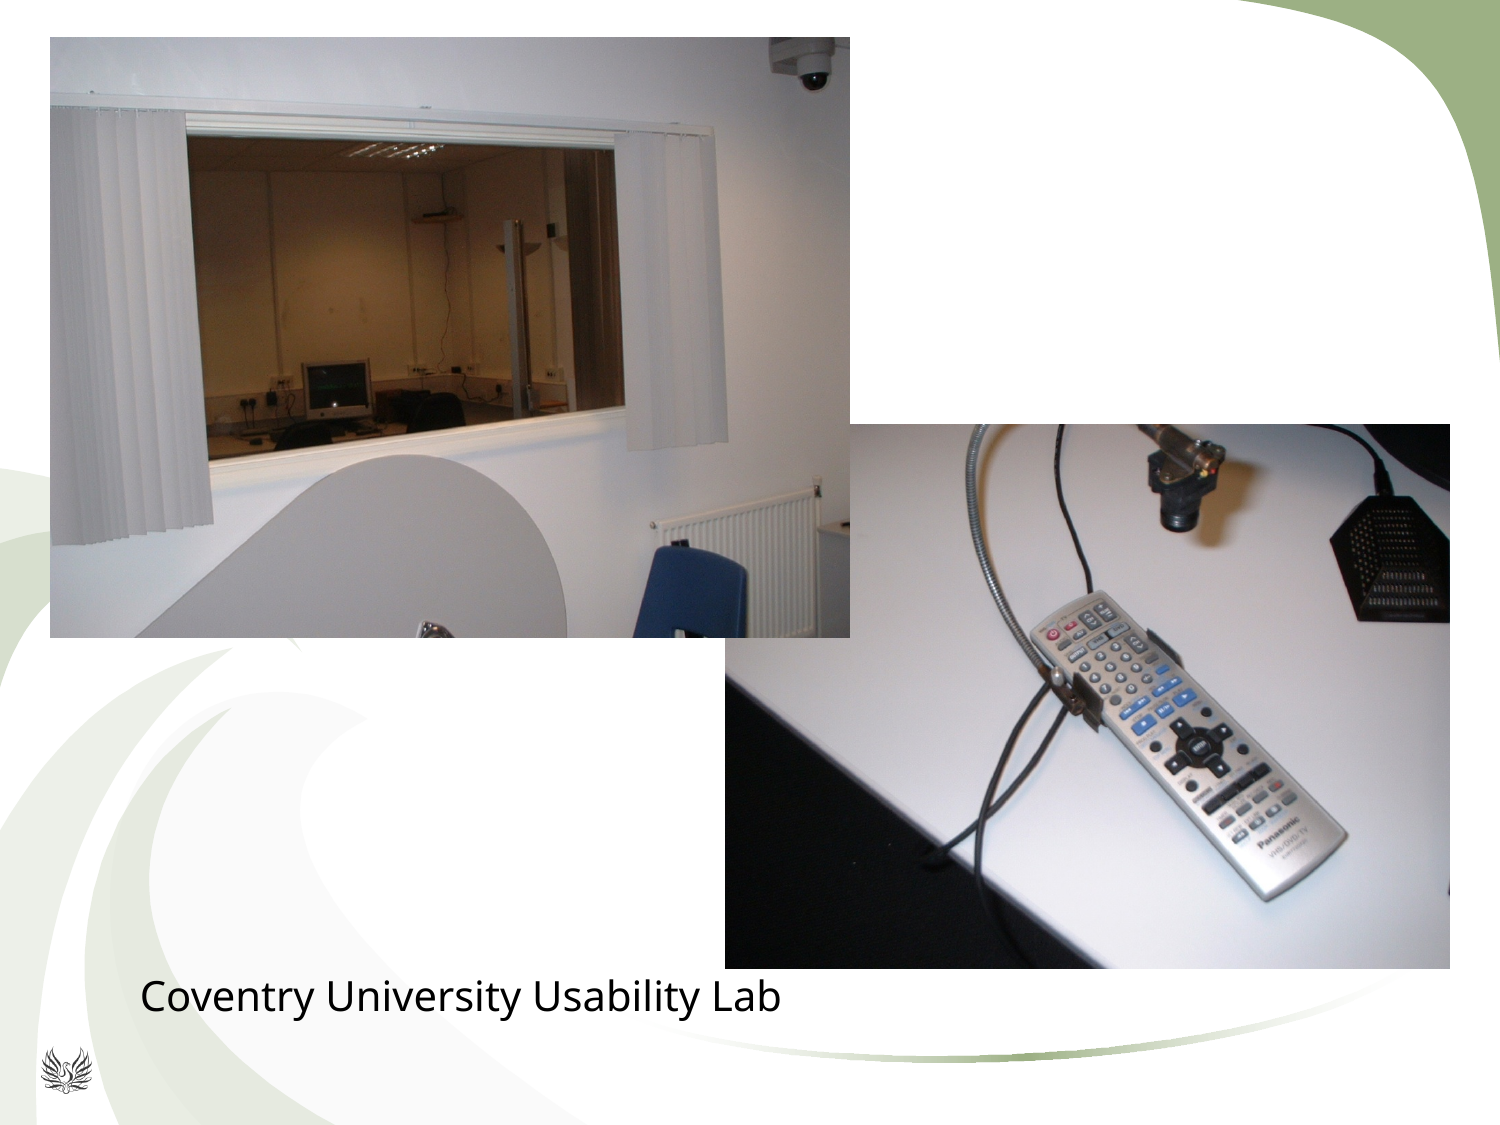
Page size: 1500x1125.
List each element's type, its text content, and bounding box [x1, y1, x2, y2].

text_box Coventry University Usability Lab [125, 962, 1300, 1028]
picture [41, 1046, 92, 1094]
picture [49, 37, 1451, 969]
